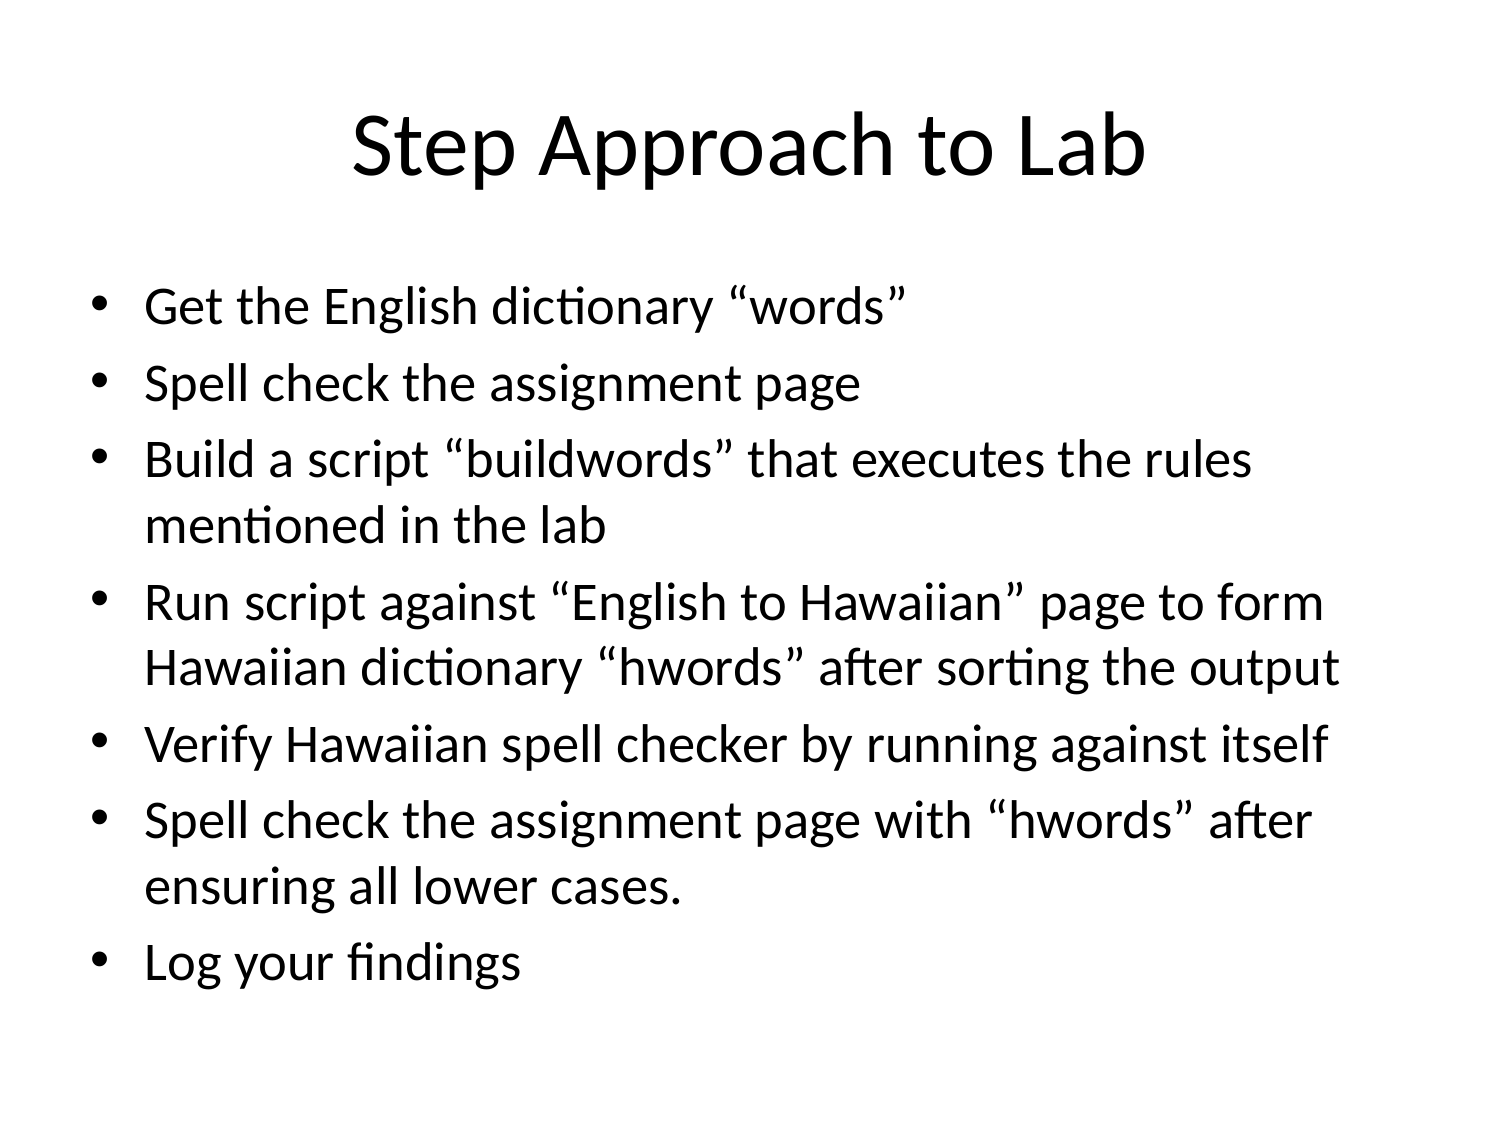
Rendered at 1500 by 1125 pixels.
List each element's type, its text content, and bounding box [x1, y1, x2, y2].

title Step Approach to Lab [75, 45, 1425, 233]
list Get the English dictionary “words” Spell check the assignment page Build a script “buildwords” that executes the rules mentioned in the lab Run script against “English to Hawaiian” page to form Hawaiian dictionary “hwords” after sorting the output Verify Hawaiian spell checker by running against itself Spell check the assignment page with “hwords” after ensuring all lower cases. Log your findings [75, 262, 1425, 1005]
